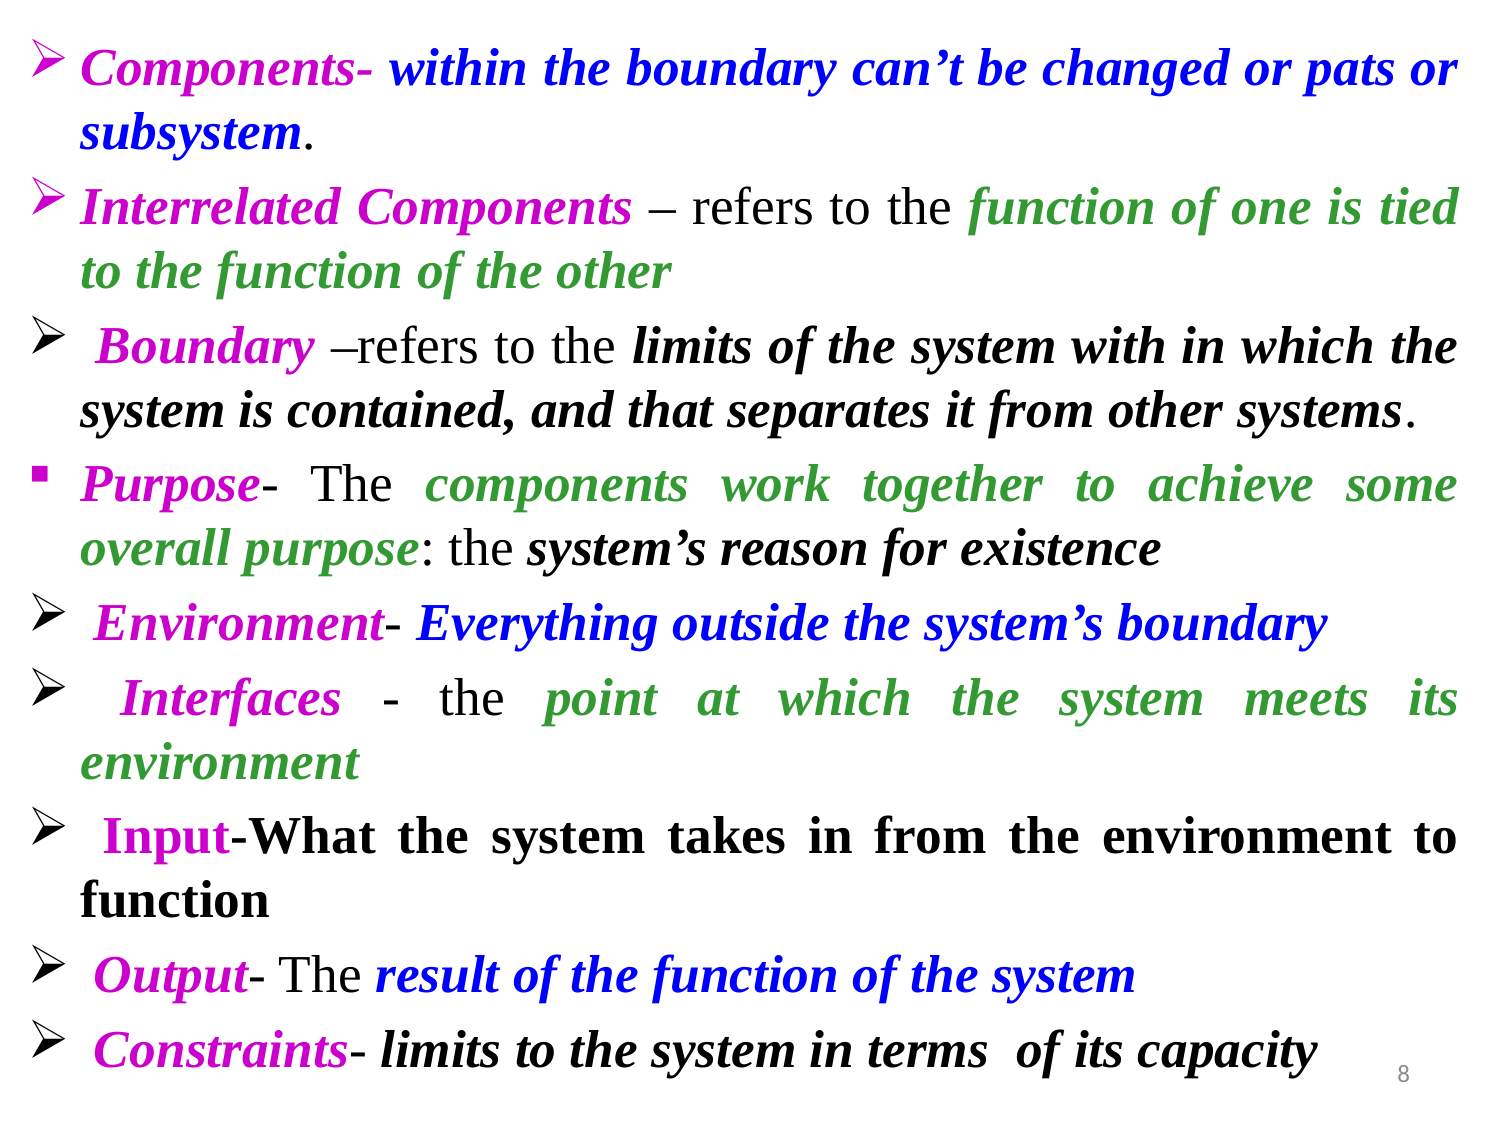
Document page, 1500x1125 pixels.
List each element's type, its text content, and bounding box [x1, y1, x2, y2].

slide_number 8 [1074, 1042, 1425, 1103]
list Components- within the boundary can’t be changed or pats or subsystem. Interrelated Components – refers to the function of one is tied to the function of the other Boundary –refers to the limits of the system with in which the system is contained, and that separates it from other systems. Purpose- The components work together to achieve some overall purpose: the system’s reason for existence Environment- Everything outside the system’s boundary Interfaces - the point at which the system meets its environment Input-What the system takes in from the environment to function Output- The result of the function of the system Constraints- limits to the system in terms of its capacity [12, 24, 1475, 1100]
